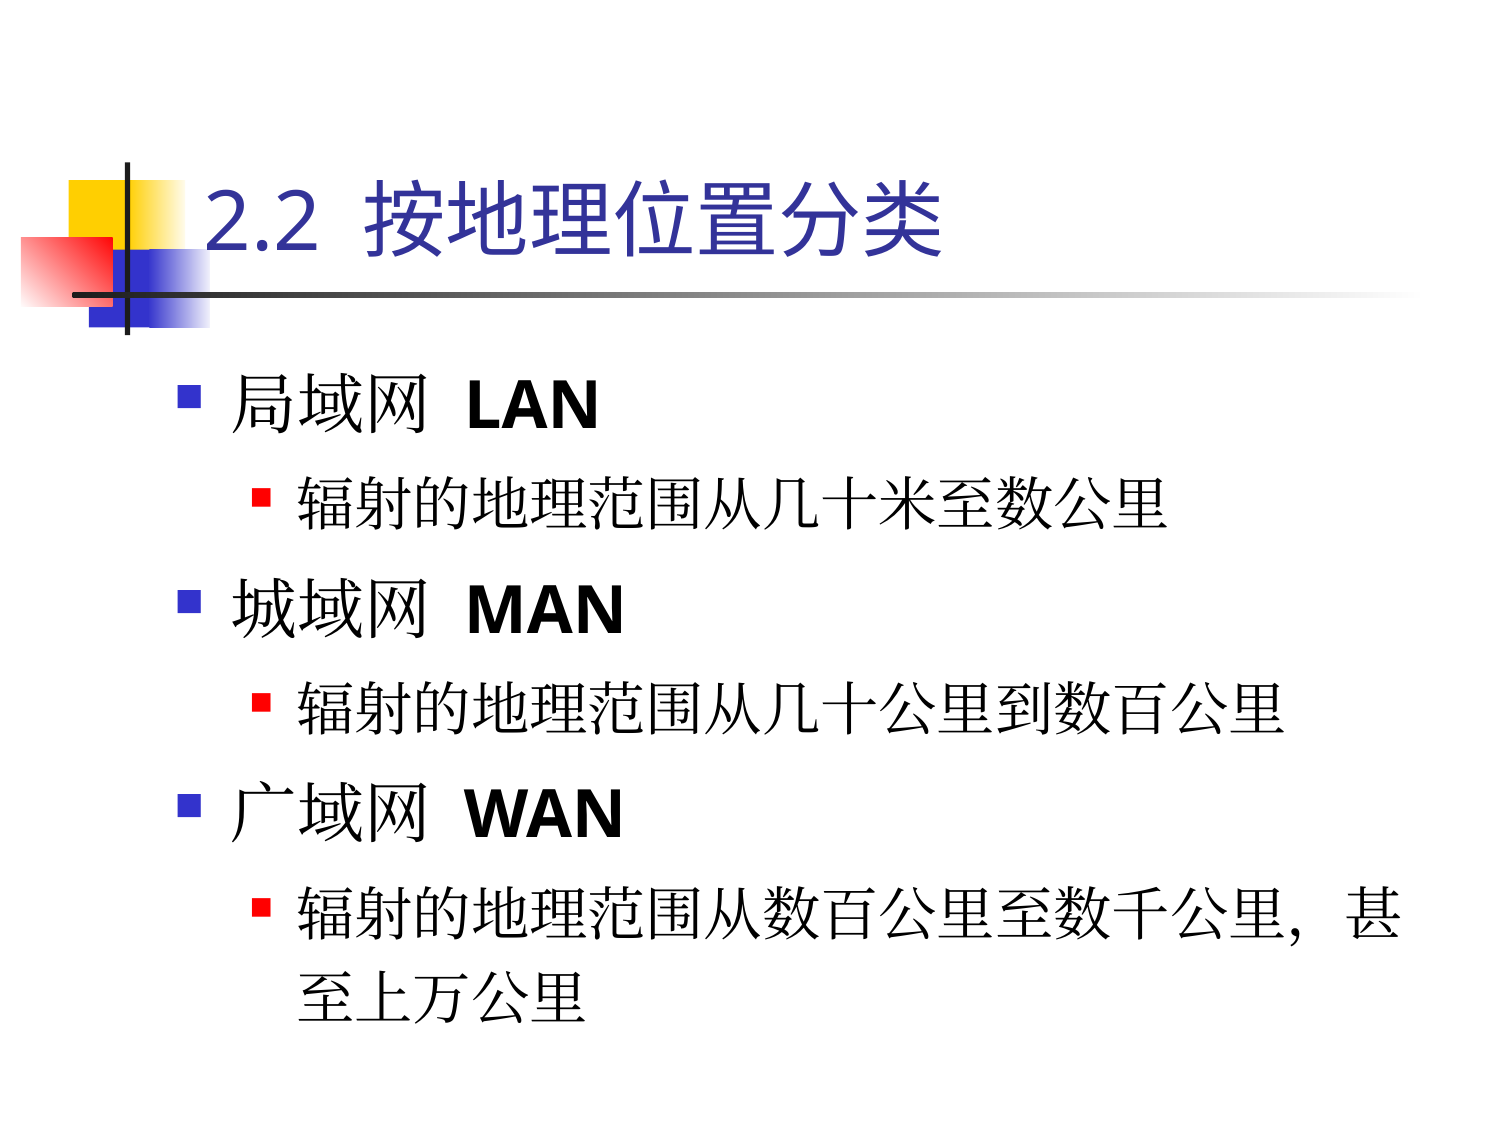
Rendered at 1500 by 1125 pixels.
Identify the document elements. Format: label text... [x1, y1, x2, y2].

list 局域网 LAN 辐射的地理范围从几十米至数公里 城域网 MAN 辐射的地理范围从几十公里到数百公里 广域网 WAN 辐射的地理范围从数百公里至数千公里，甚至上万公里 [159, 337, 1435, 1014]
title 2.2 按地理位置分类 [188, 34, 1468, 276]
